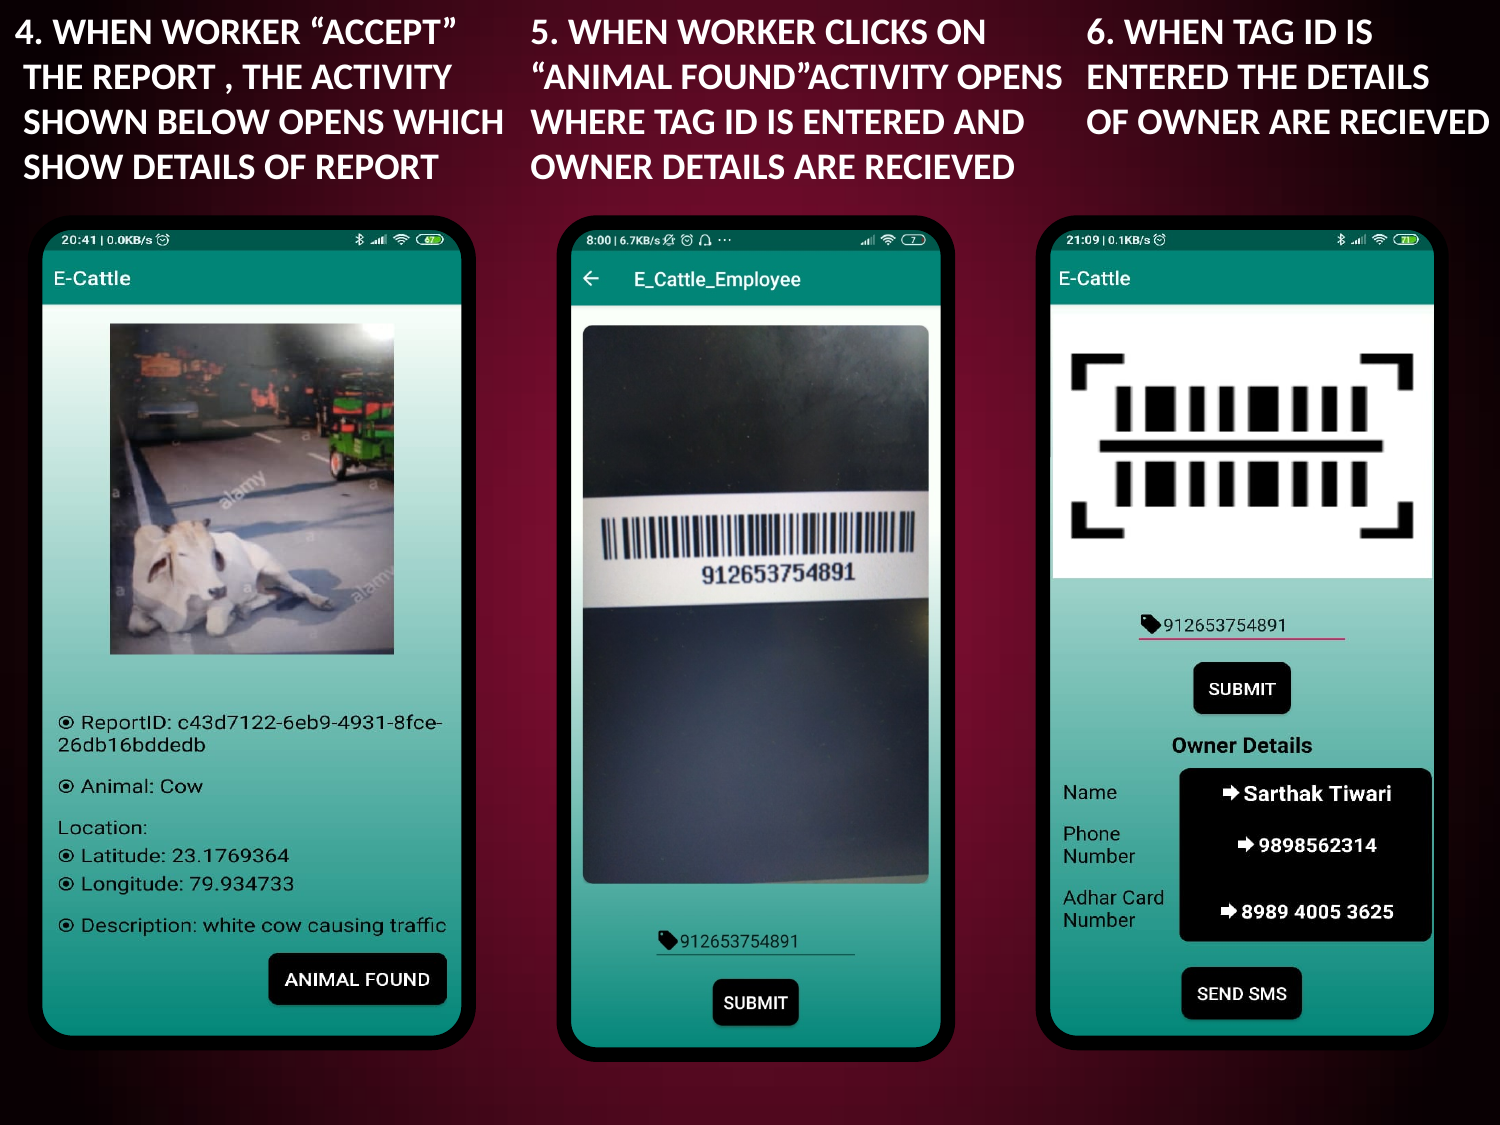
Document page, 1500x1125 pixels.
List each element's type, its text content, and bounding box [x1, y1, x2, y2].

picture [0, 150, 1500, 1125]
text_box 6. WHEN TAG ID IS ENTERED THE DETAILS OF OWNER ARE RECIEVED [1054, 0, 1500, 150]
text_box 5. WHEN WORKER CLICKS ON “ANIMAL FOUND”ACTIVITY OPENS WHERE TAG ID IS ENTERED AND OWNER DETAILS ARE RECIEVED [528, 0, 1114, 195]
text_box 4. WHEN WORKER “ACCEPT” THE REPORT , THE ACTIVITY SHOWN BELOW OPENS WHICH SHOW DETAILS OF REPORT [0, 0, 528, 195]
